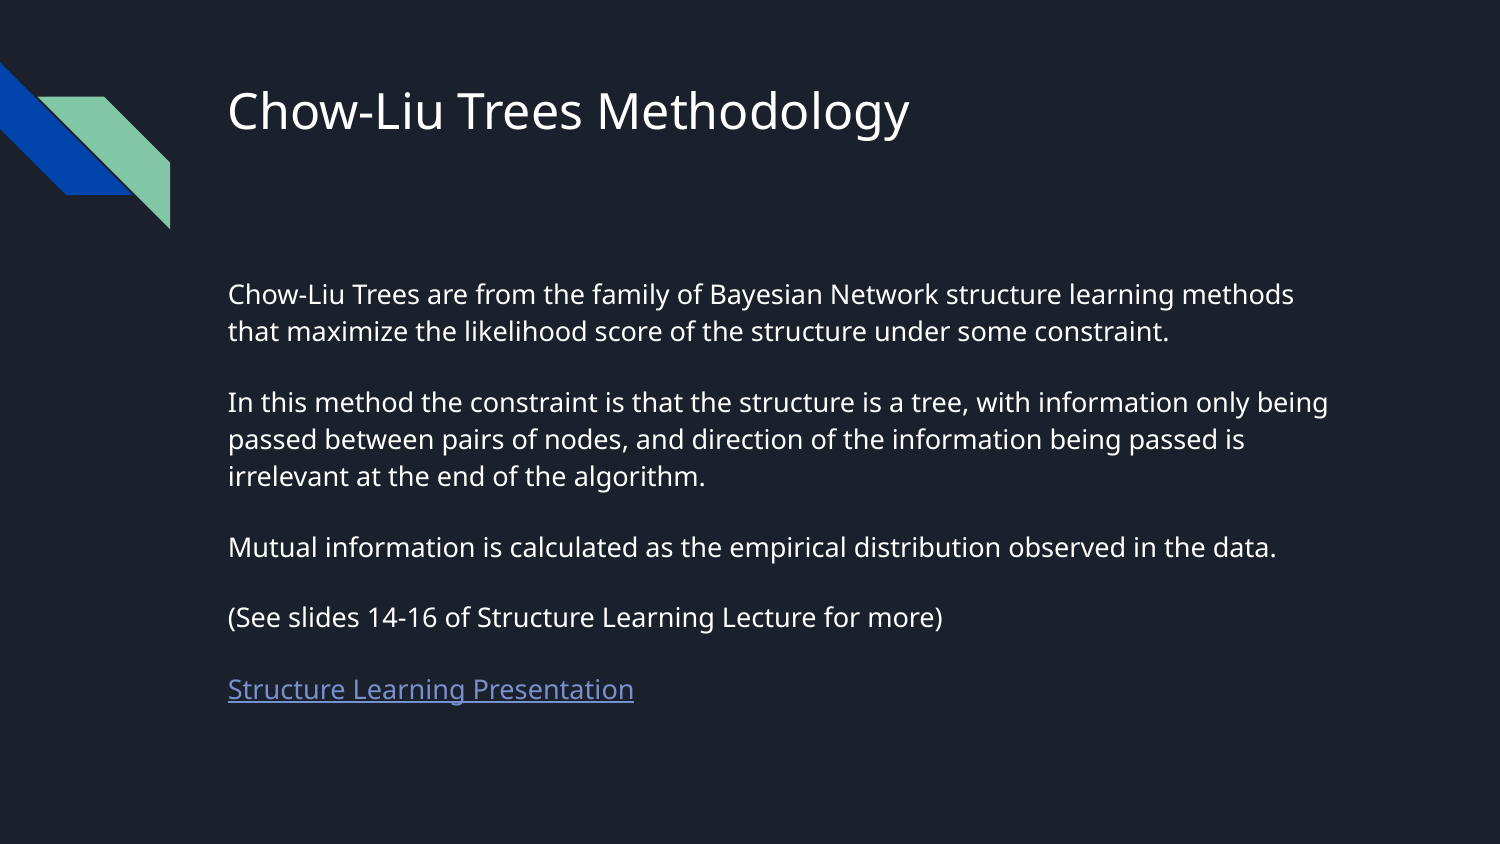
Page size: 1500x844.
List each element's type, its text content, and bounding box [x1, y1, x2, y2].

list Chow-Liu Trees are from the family of Bayesian Network structure learning methods that maximize the likelihood score of the structure under some constraint. In this method the constraint is that the structure is a tree, with information only being passed between pairs of nodes, and direction of the information being passed is irrelevant at the end of the algorithm. Mutual information is calculated as the empirical distribution observed in the data. (See slides 14-16 of Structure Learning Lecture for more) Structure Learning Presentation [212, 257, 1368, 735]
title Chow-Liu Trees Methodology [212, 64, 1368, 215]
